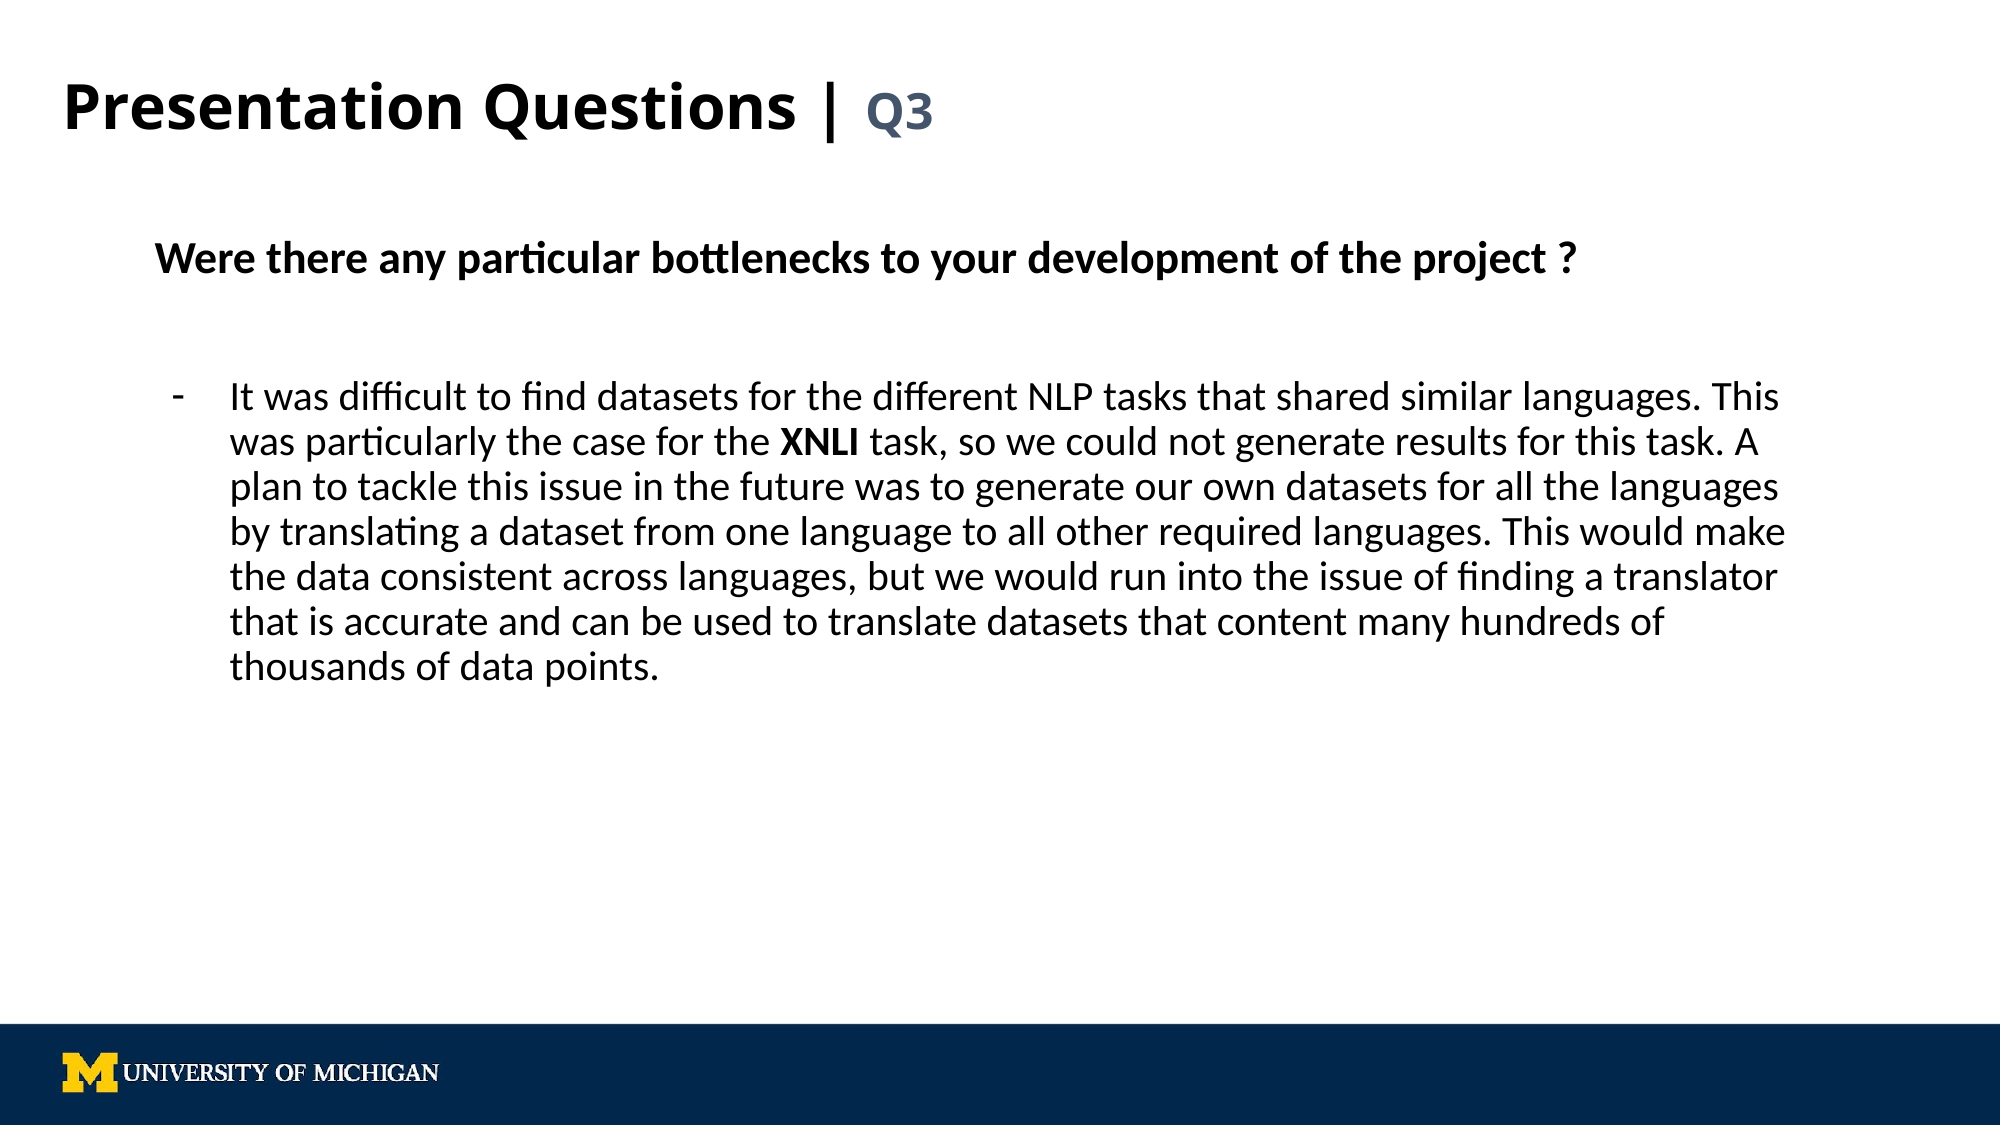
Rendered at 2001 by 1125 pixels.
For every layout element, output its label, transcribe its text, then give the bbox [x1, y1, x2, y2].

picture [0, 0, 2000, 1125]
subtitle Were there any particular bottlenecks to your development of the project ? It was difficult to find datasets for the different NLP tasks that shared similar languages. This was particularly the case for the XNLI task, so we could not generate results for this task. A plan to tackle this issue in the future was to generate our own datasets for all the languages by translating a dataset from one language to all other required languages. This would make the data consistent across languages, but we would run into the issue of finding a translator that is accurate and can be used to translate datasets that content many hundreds of thousands of data points. [139, 226, 1812, 981]
title Presentation Questions | Q3 [47, 8, 1548, 150]
